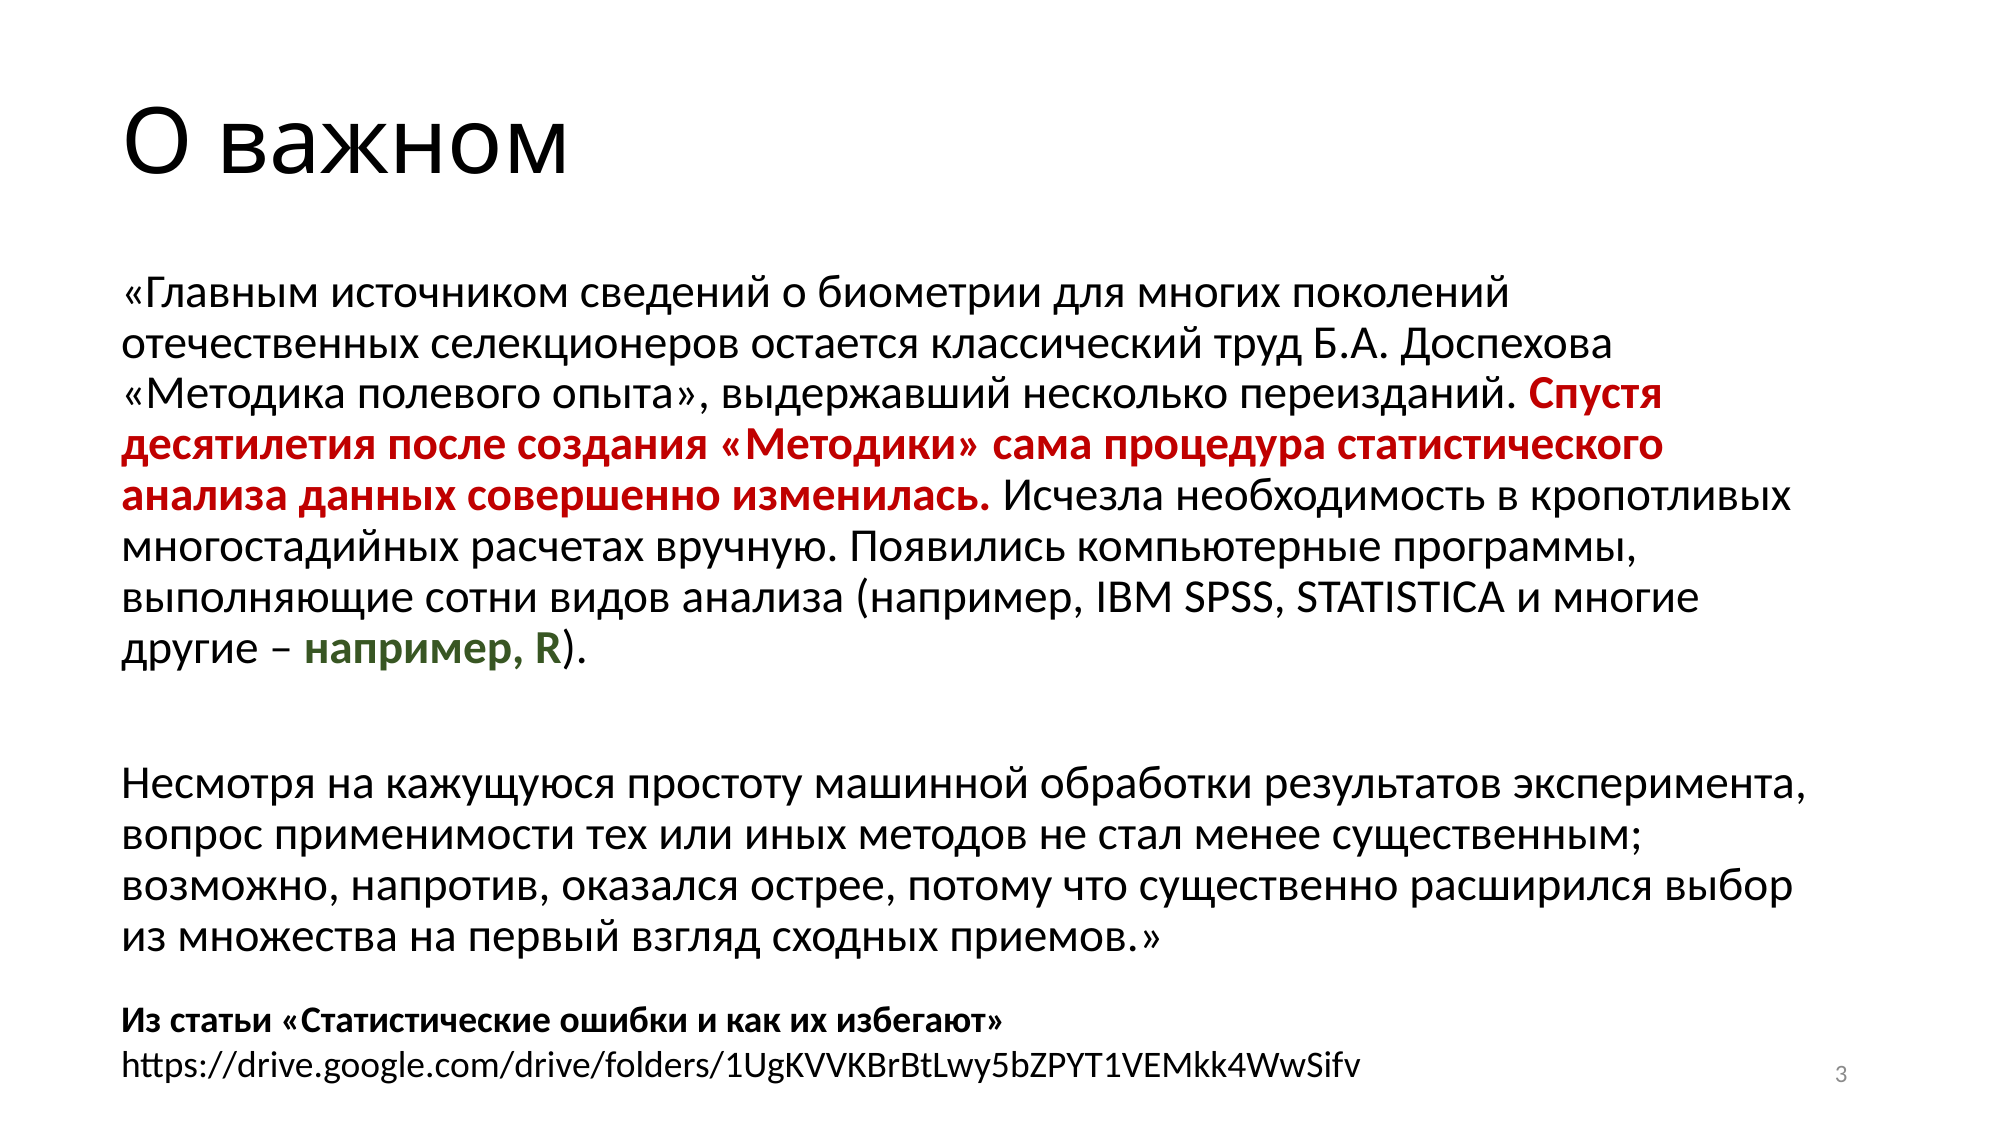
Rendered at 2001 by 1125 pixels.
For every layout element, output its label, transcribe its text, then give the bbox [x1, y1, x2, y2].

slide_number 3 [1412, 1042, 1863, 1103]
text_box Из статьи «Статистические ошибки и как их избегают» https://drive.google.com/drive/folders/1UgKVVKBrBtLwy5bZPYT1VEMkk4WwSifv [106, 987, 1478, 1093]
list «Главным источником сведений о биометрии для многих поколений отечественных селекционеров остается классический труд Б.А. Доспехова «Методика полевого опыта», выдержавший несколько переизданий. Спустя десятилетия после создания «Методики» сама процедура статистического анализа данных совершенно изменилась. Исчезла необходимость в кропотливых многостадийных расчетах вручную. Появились компьютерные программы, выполняющие сотни видов анализа (например, IBM SPSS, STATISTICA и многие другие – например, R). Несмотря на кажущуюся простоту машинной обработки результатов эксперимента, вопрос применимости тех или иных методов не стал менее существенным; возможно, напротив, оказался острее, потому что существенно расширился выбор из множества на первый взгляд сходных приемов.» [106, 259, 1832, 973]
text_box О важном [106, 74, 1832, 200]
